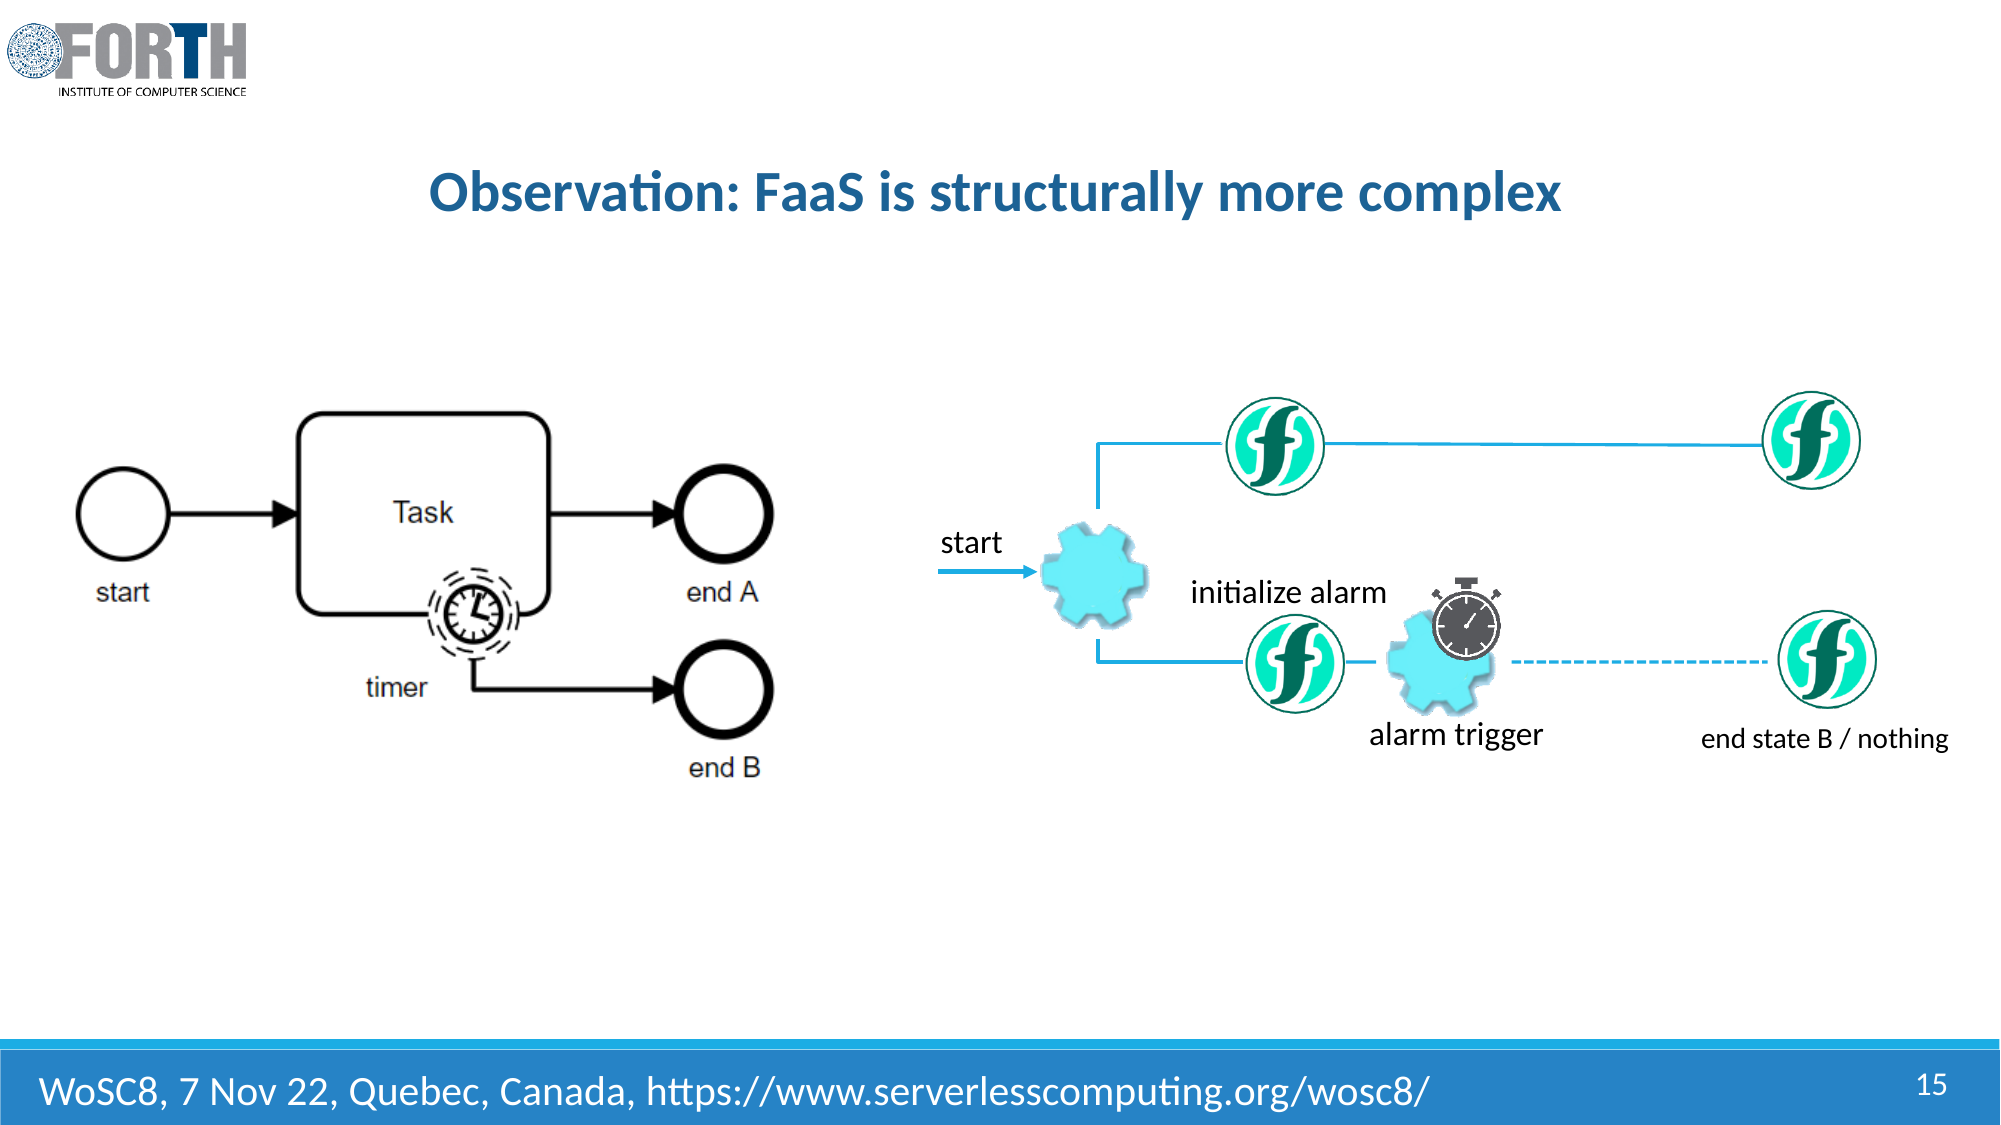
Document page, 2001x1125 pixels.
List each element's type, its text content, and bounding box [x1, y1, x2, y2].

slide_number 15 [1748, 1052, 1964, 1113]
text_box Observation: FaaS is structurally more complex [0, 145, 1993, 231]
picture [6, 22, 246, 96]
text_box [1029, 387, 1967, 764]
text_box start [925, 512, 1018, 568]
text_box WoSC8, 7 Nov 22, Quebec, Canada, https://www.serverlesscomputing.org/wosc8/ [23, 1056, 1446, 1122]
picture [0, 340, 864, 819]
